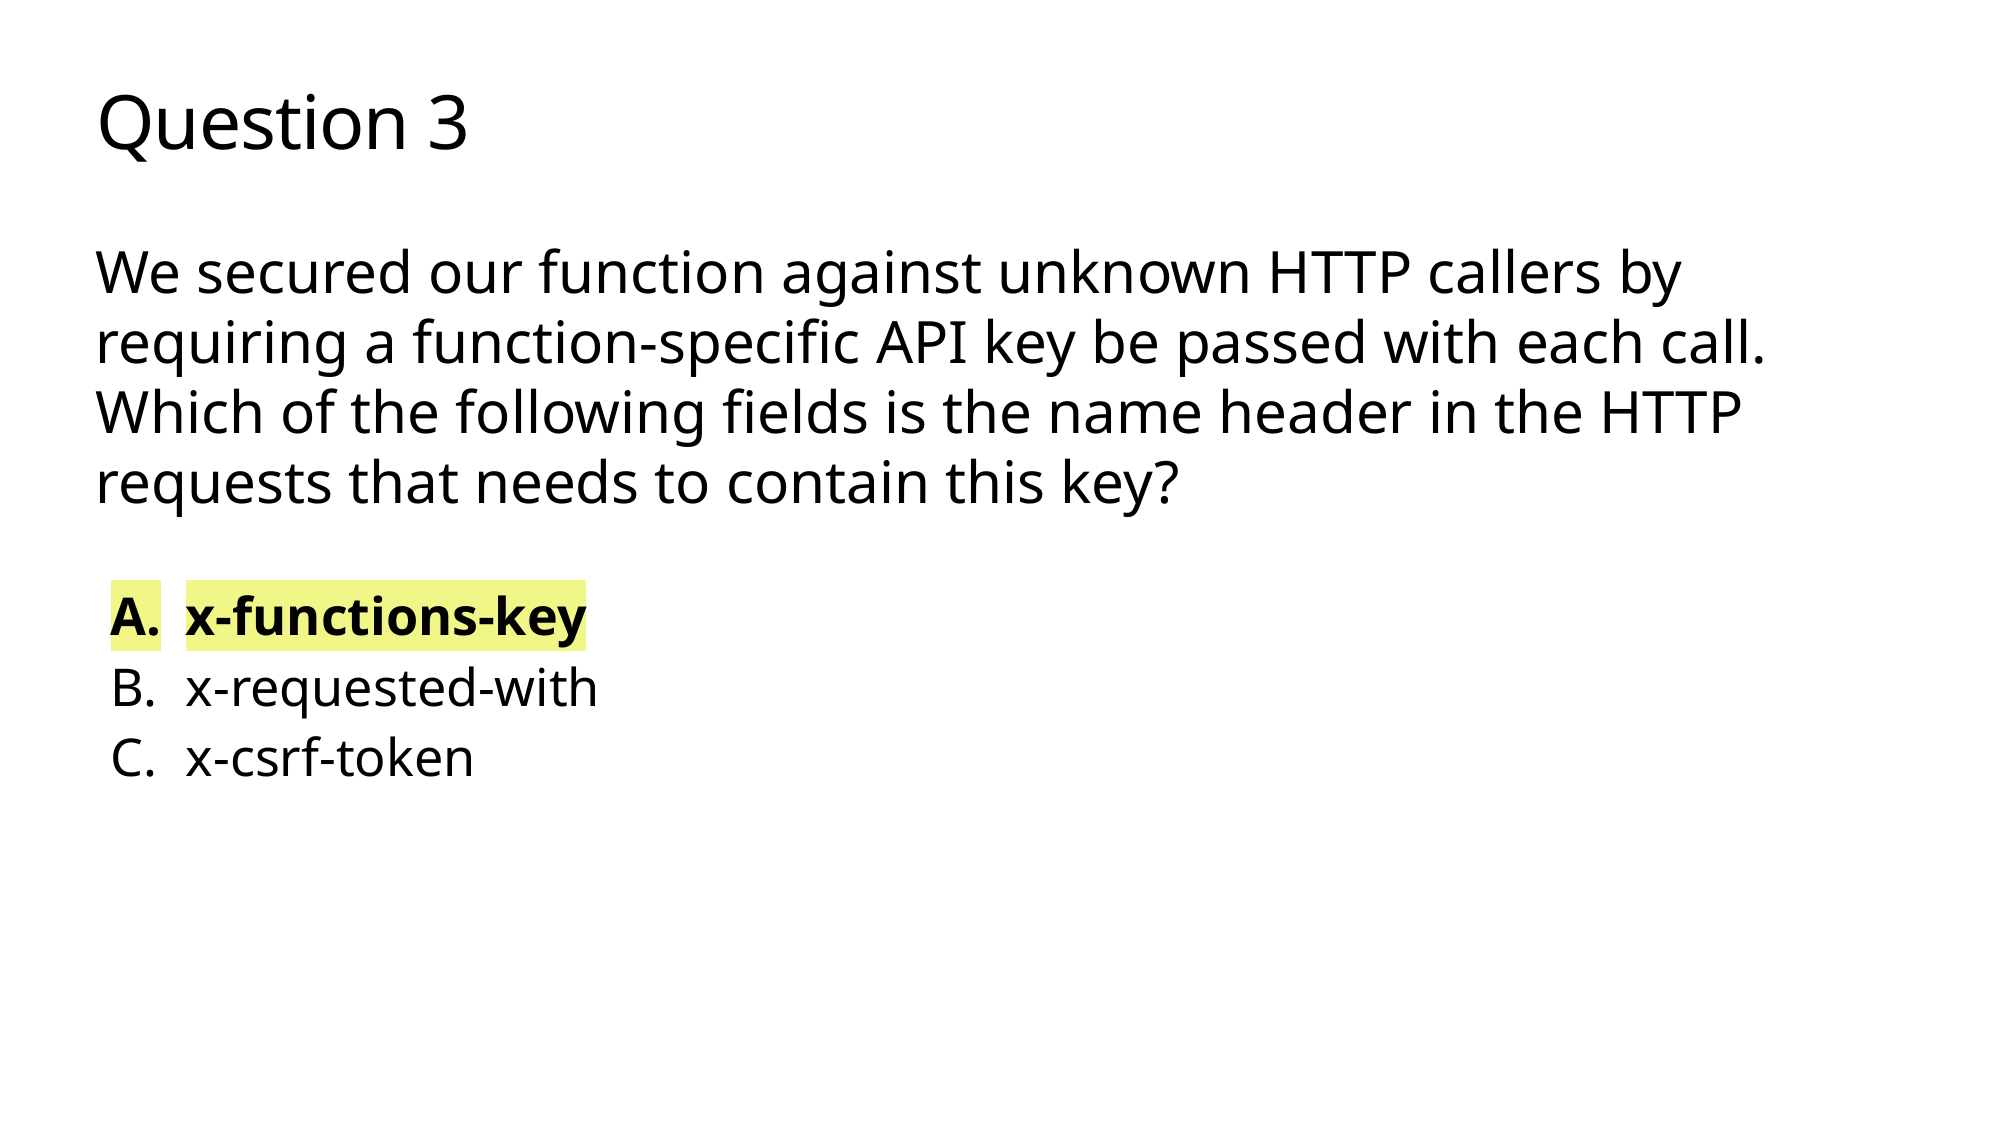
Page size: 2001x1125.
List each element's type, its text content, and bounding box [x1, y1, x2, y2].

title Question 3 [96, 75, 1904, 165]
text_box x-functions-key x-requested-with x-csrf-token [95, 575, 1905, 1065]
list We secured our function against unknown HTTP callers by requiring a function-specific API key be passed with each call. Which of the following fields is the name header in the HTTP requests that needs to contain this key? [95, 235, 1904, 516]
